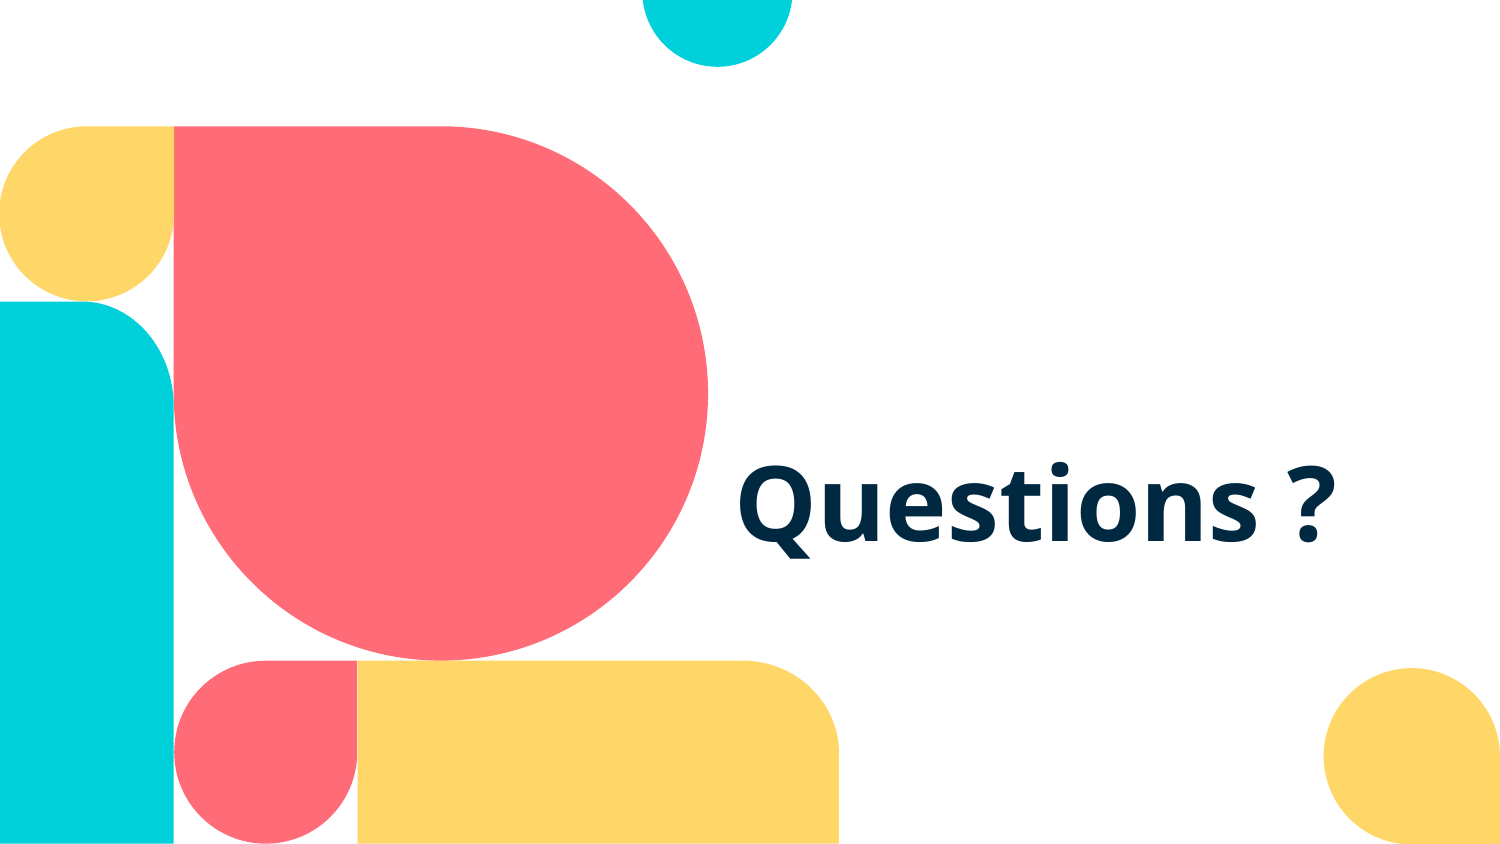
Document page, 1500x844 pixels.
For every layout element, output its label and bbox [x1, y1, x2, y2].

text_box [0, 126, 1500, 844]
